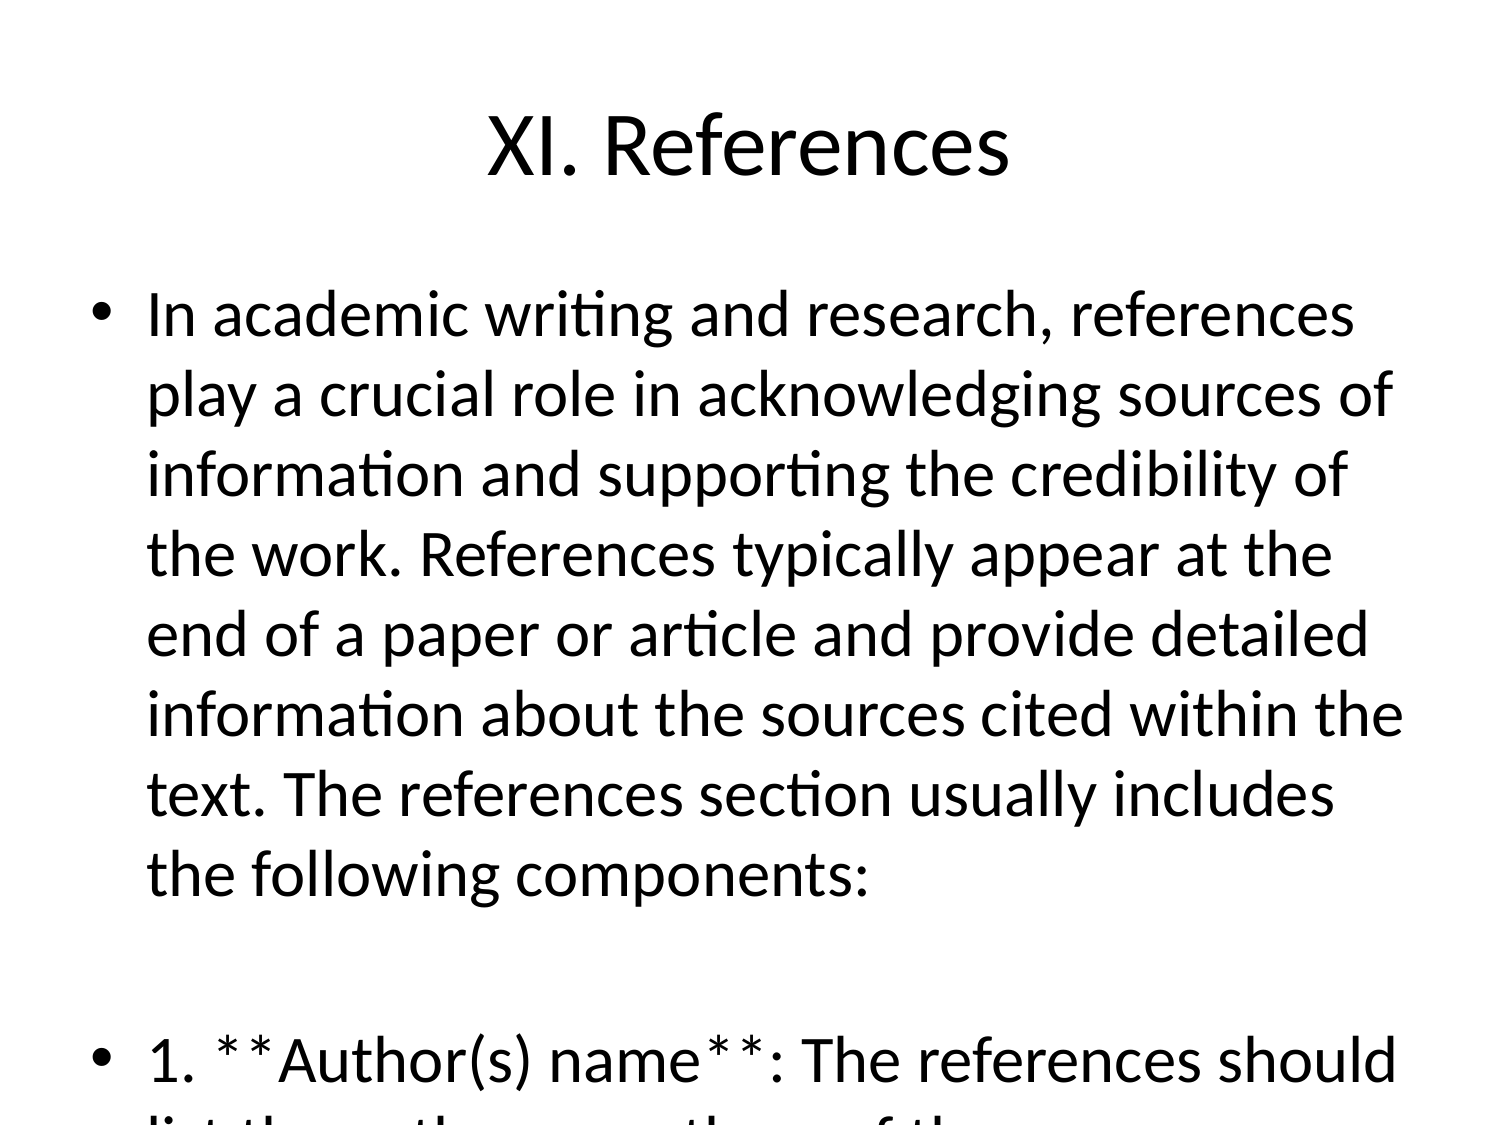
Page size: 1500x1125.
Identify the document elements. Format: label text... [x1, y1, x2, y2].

list In academic writing and research, references play a crucial role in acknowledging sources of information and supporting the credibility of the work. References typically appear at the end of a paper or article and provide detailed information about the sources cited within the text. The references section usually includes the following components: 1. **Author(s) name**: The references should list the author or authors of the source material. In the case of multiple authors, different citation styles dictate how to format the names (e.g., last name first, initials, et al.). 2. **Publication year**: The year of publication helps readers understand the relevance and timeliness of the information being cited. 3. **Title of the work**: This includes the title of the article, book, report, or other material being cited. 4. **Publication information**: This typically includes details such as the name of the publisher, the journal title, volume and issue number, page numbers, and the DOI or URL if available. 5. **In-text citations**: Within the text of the paper, in-text citations should direct the reader to the corresponding reference at the end of the document. These citations usually include the author's name and the year of publication. References should be presented in a consistent citation style (such as APA, MLA, Chicago, etc.) to ensure clarity and uniformity. It is essential to accurately record all the necessary information for each source to enable readers to locate the original material. Failure to provide proper references can lead to accusations of plagiarism and undermine the credibility of the research. [75, 262, 1425, 1005]
title XI. References [75, 45, 1425, 233]
